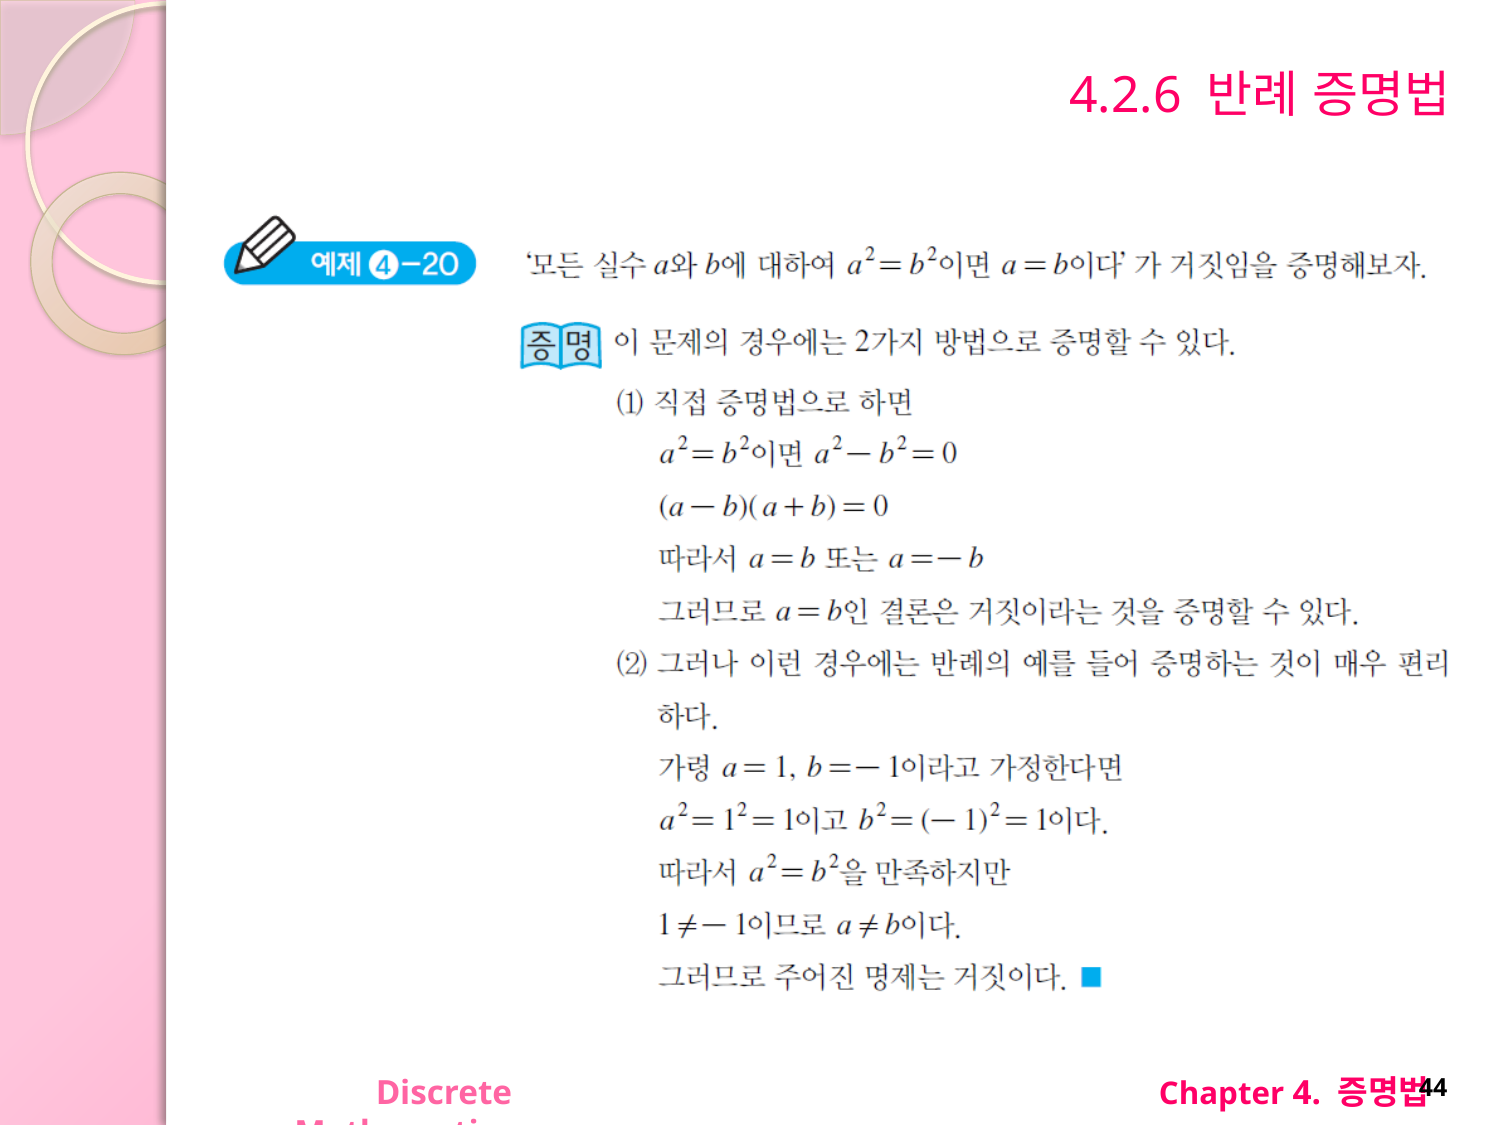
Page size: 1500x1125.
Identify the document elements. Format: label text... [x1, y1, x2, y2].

slide_number 44 [1382, 1071, 1484, 1114]
text_box Discrete Mathematics [172, 1063, 528, 1125]
text_box Chapter 4. 증명법 [1144, 1063, 1500, 1119]
picture [218, 205, 1459, 1000]
title 4.2.6 반례 증명법 [235, 45, 1466, 141]
